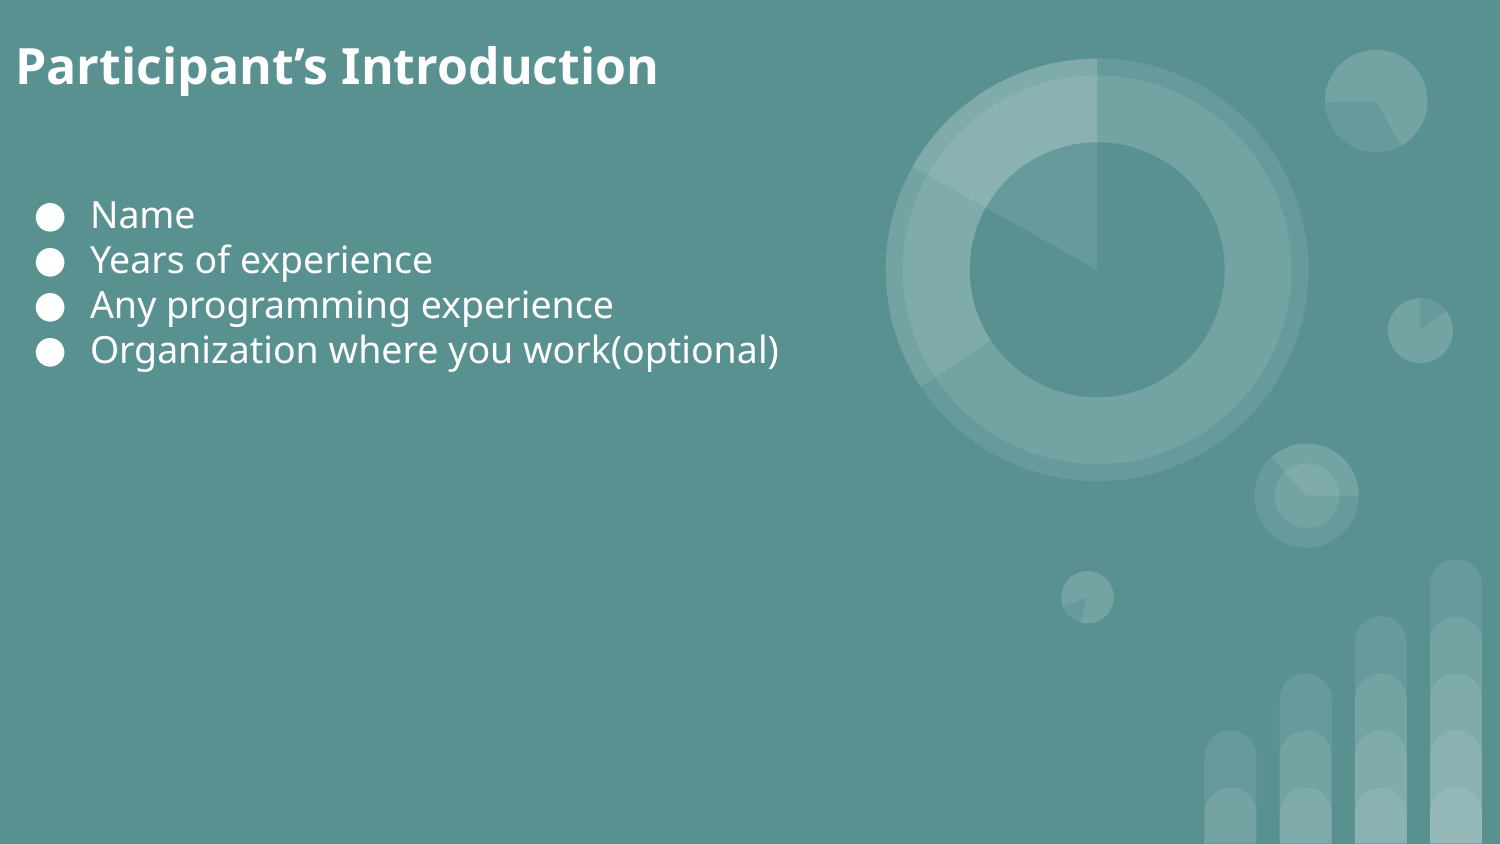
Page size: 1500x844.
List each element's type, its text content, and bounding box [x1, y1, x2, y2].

title Participant’s Introduction [0, 0, 1398, 130]
subtitle Name Years of experience Any programming experience Organization where you work(optional) [0, 175, 1449, 765]
